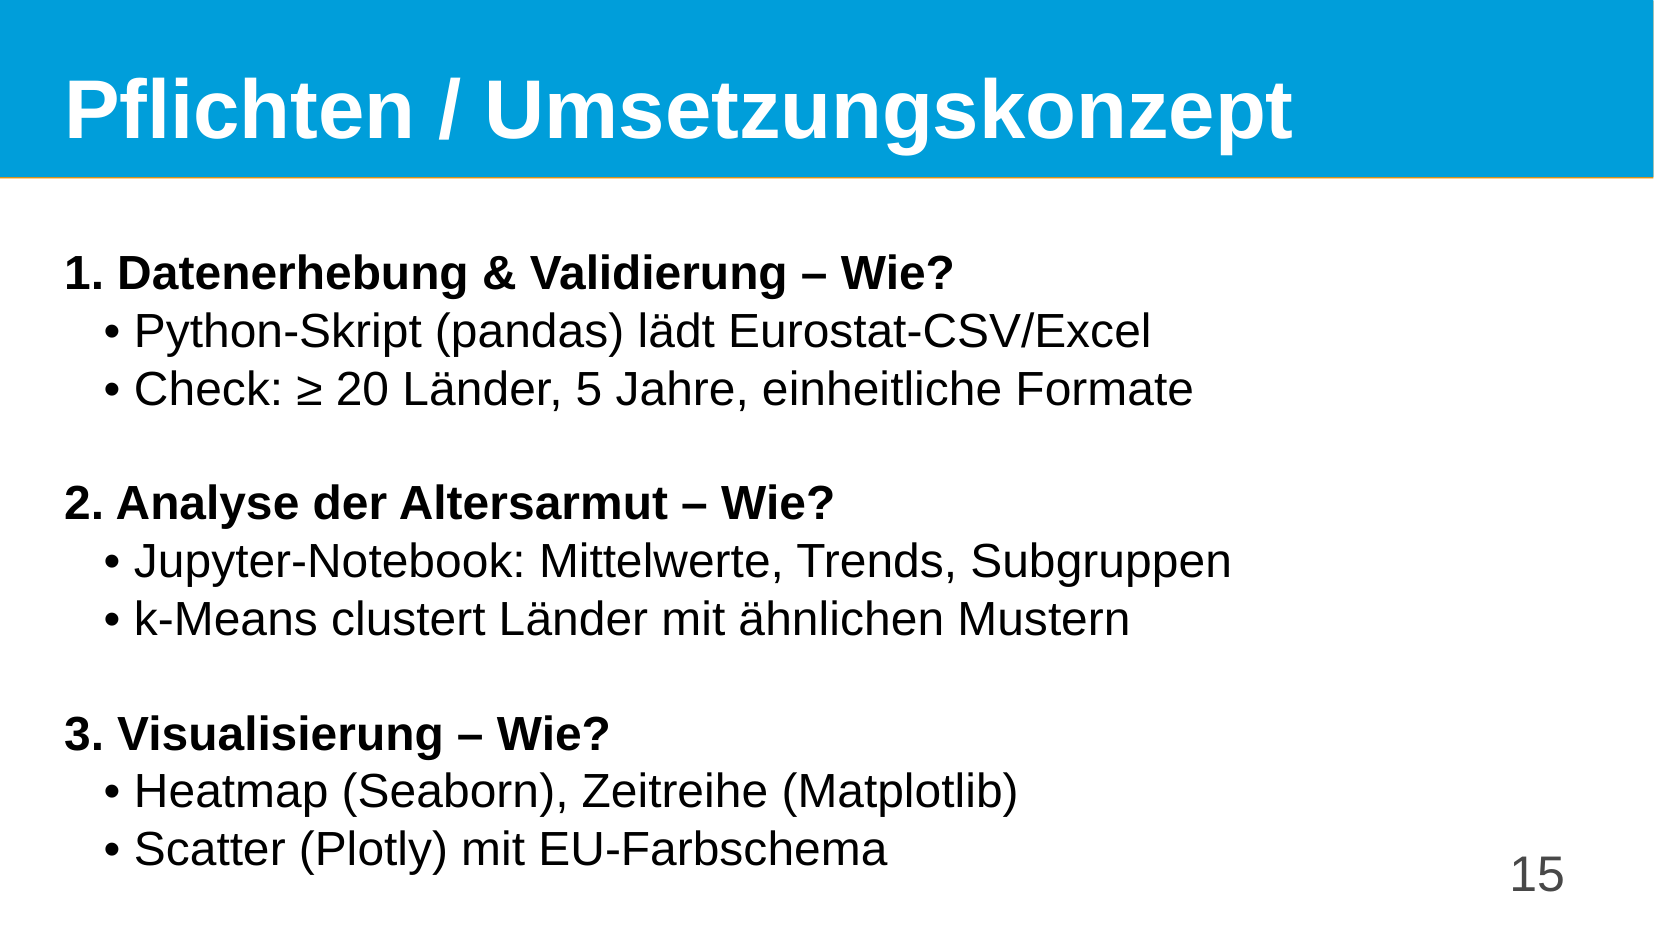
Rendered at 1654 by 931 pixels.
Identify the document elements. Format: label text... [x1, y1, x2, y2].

slide_number ‹#› [1181, 841, 1565, 916]
title Pflichten / Umsetzungskonzept [64, 0, 1553, 156]
list 1. Datenerhebung & Validierung – Wie? • Python-Skript (pandas) lädt Eurostat-CSV/Excel • Check: ≥ 20 Länder, 5 Jahre, einheitliche Formate 2. Analyse der Altersarmut – Wie? • Jupyter-Notebook: Mittelwerte, Trends, Subgruppen • k-Means clustert Länder mit ähnlichen Mustern 3. Visualisierung – Wie? • Heatmap (Seaborn), Zeitreihe (Matplotlib) • Scatter (Plotly) mit EU-Farbschema [64, 241, 1607, 876]
picture [0, 179, 1654, 931]
